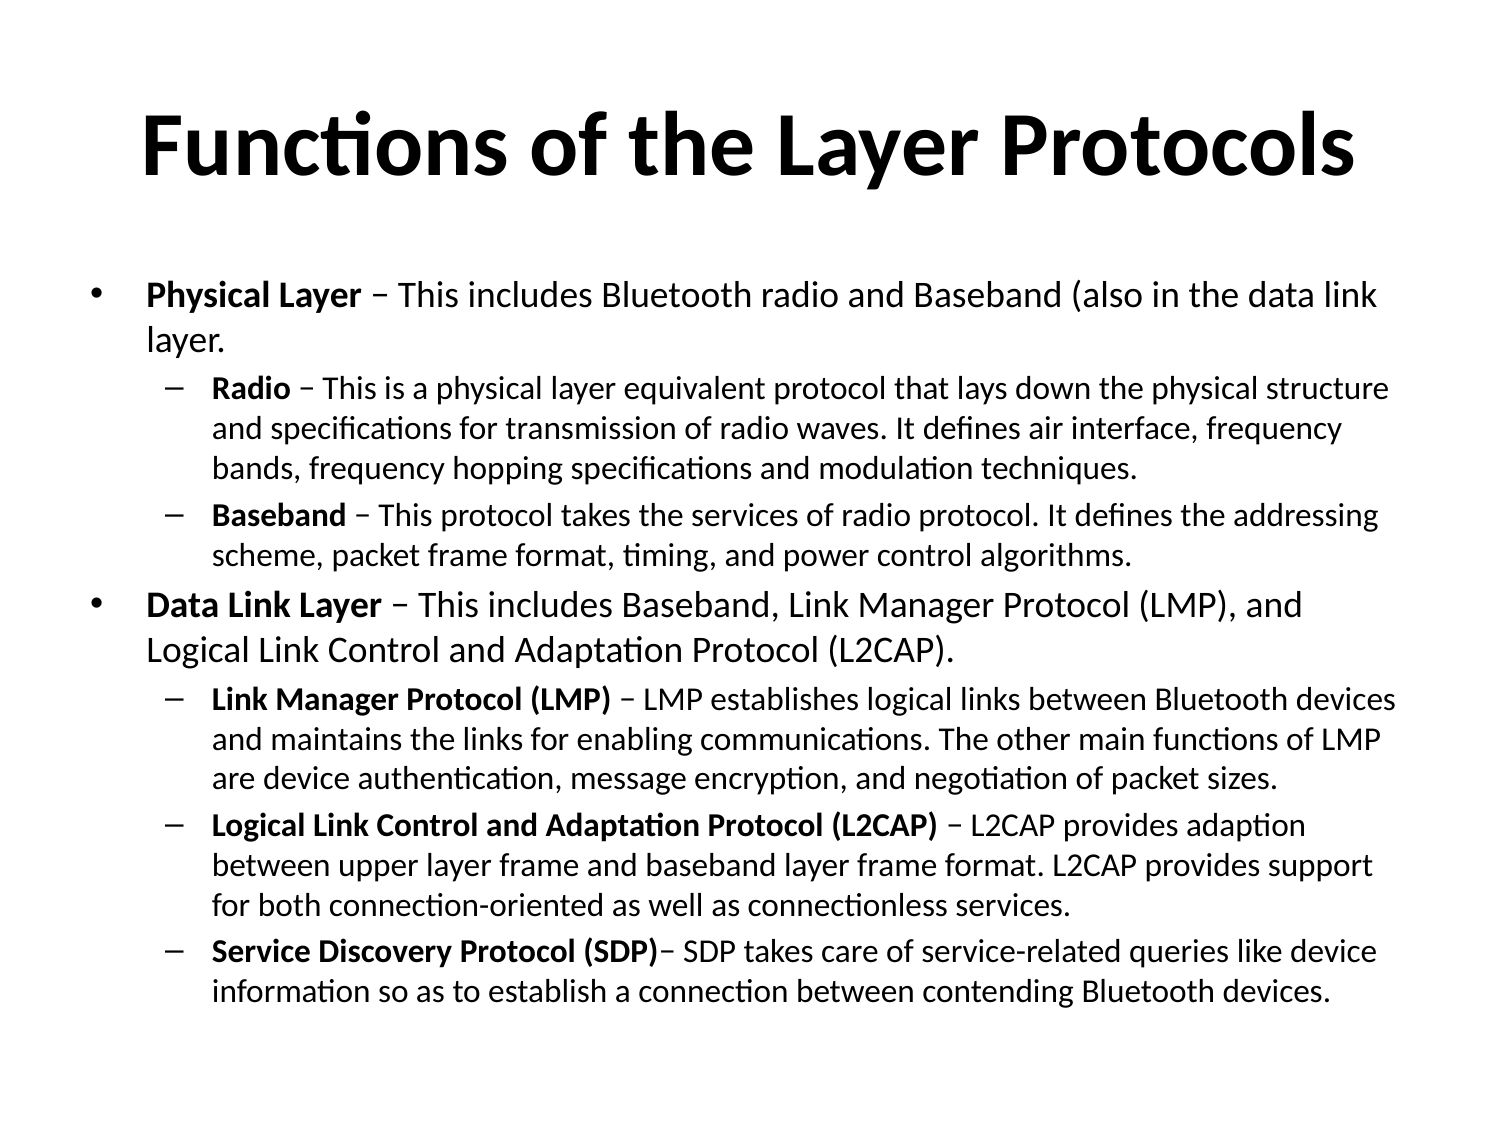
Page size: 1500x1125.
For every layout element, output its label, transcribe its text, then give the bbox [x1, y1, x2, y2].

title Functions of the Layer Protocols [75, 45, 1425, 233]
list Physical Layer − This includes Bluetooth radio and Baseband (also in the data link layer. Radio − This is a physical layer equivalent protocol that lays down the physical structure and specifications for transmission of radio waves. It defines air interface, frequency bands, frequency hopping specifications and modulation techniques. Baseband − This protocol takes the services of radio protocol. It defines the addressing scheme, packet frame format, timing, and power control algorithms. Data Link Layer − This includes Baseband, Link Manager Protocol (LMP), and Logical Link Control and Adaptation Protocol (L2CAP). Link Manager Protocol (LMP) − LMP establishes logical links between Bluetooth devices and maintains the links for enabling communications. The other main functions of LMP are device authentication, message encryption, and negotiation of packet sizes. Logical Link Control and Adaptation Protocol (L2CAP) − L2CAP provides adaption between upper layer frame and baseband layer frame format. L2CAP provides support for both connection-oriented as well as connectionless services. Service Discovery Protocol (SDP)− SDP takes care of service-related queries like device information so as to establish a connection between contending Bluetooth devices. [75, 262, 1425, 1090]
